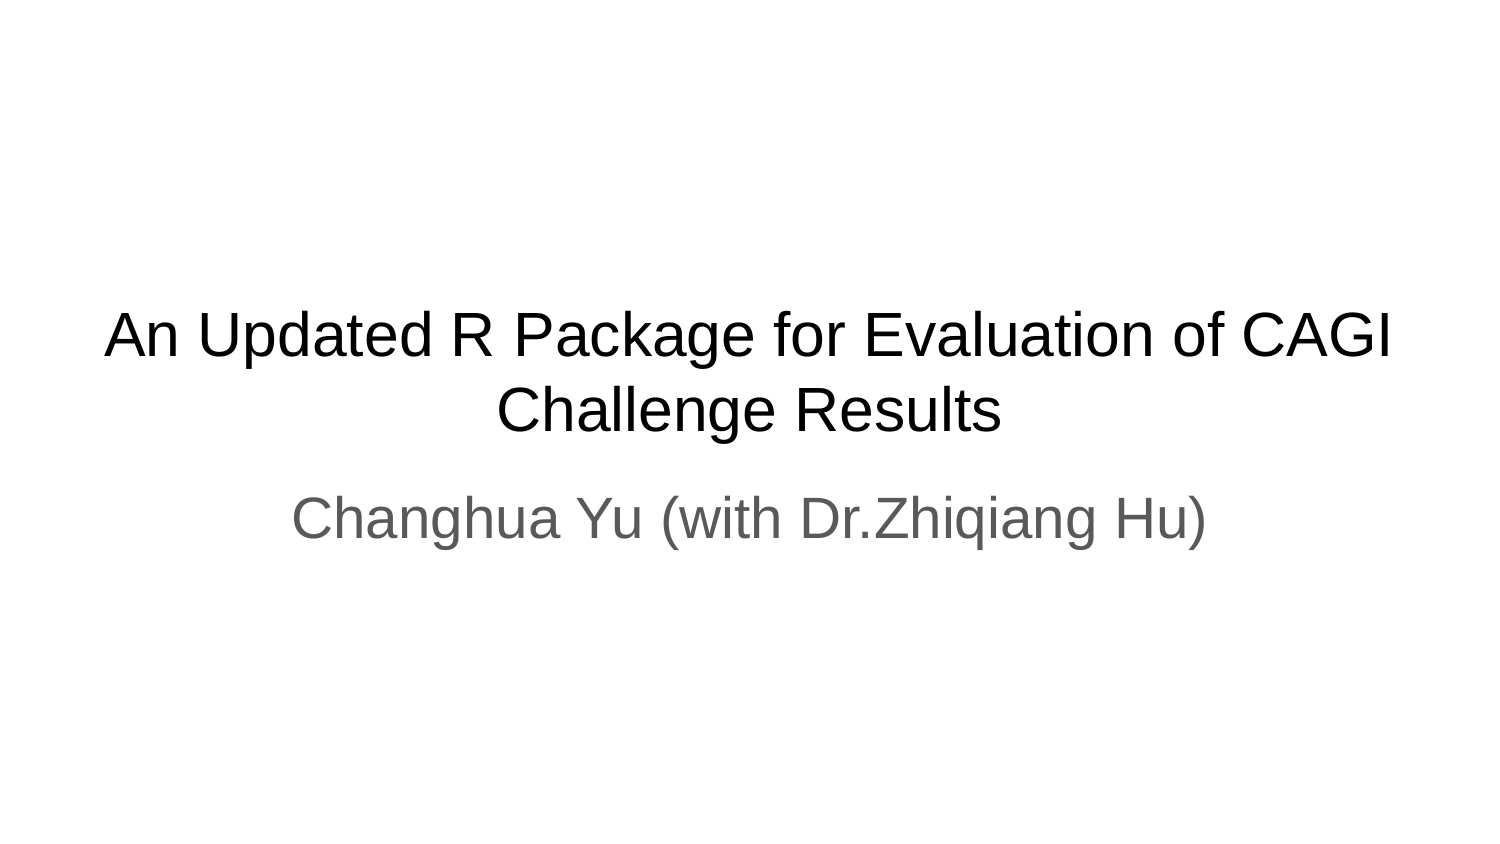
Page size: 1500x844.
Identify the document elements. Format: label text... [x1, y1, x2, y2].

subtitle Changhua Yu (with Dr.Zhiqiang Hu) [51, 464, 1449, 595]
title An Updated R Package for Evaluation of CAGI Challenge Results [51, 122, 1449, 459]
